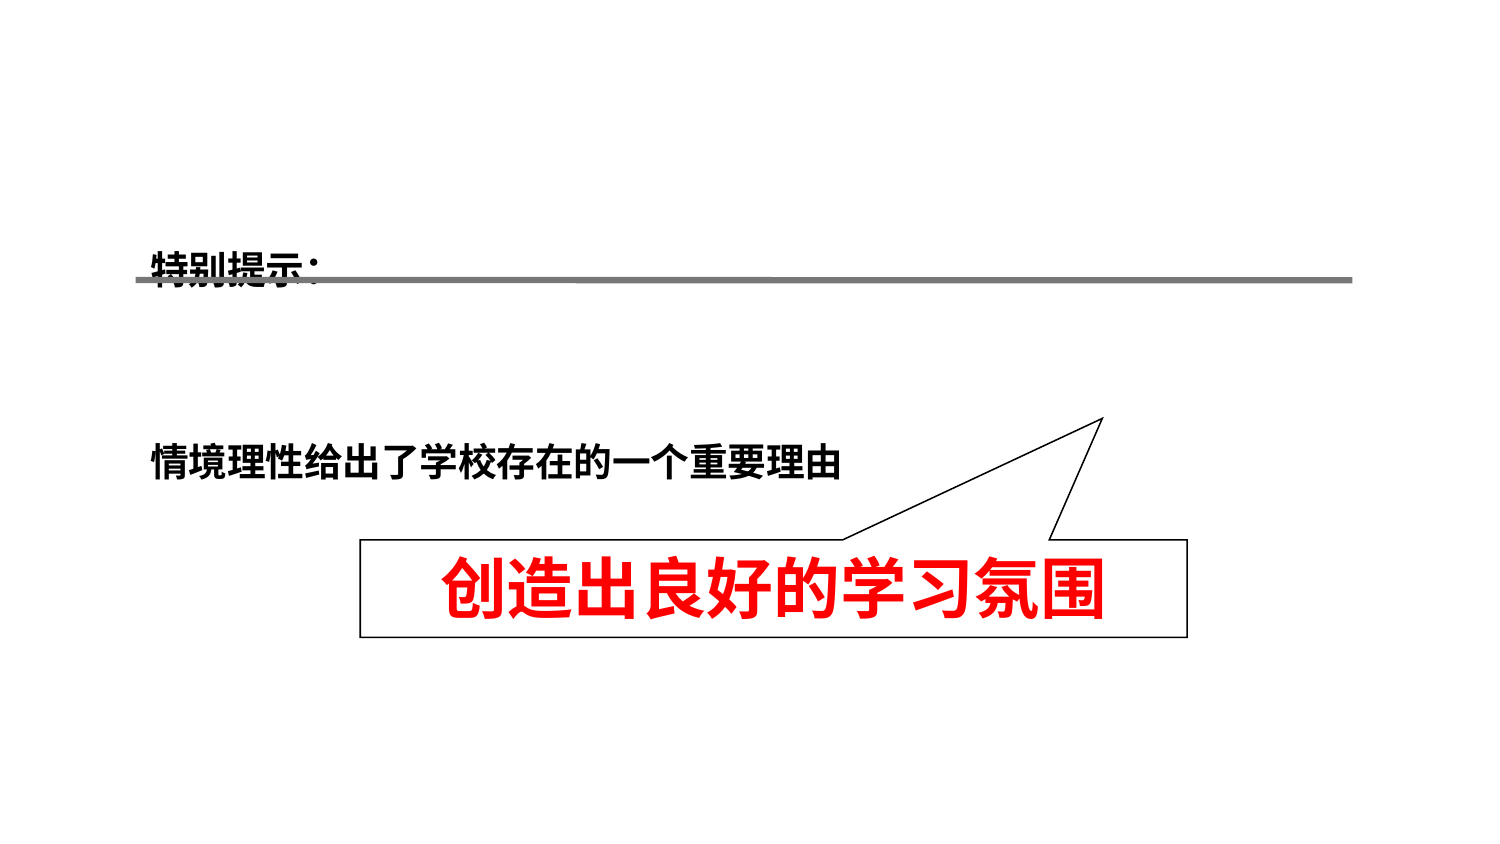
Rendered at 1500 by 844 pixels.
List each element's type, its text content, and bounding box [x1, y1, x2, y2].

text_box 特别提示： 情境理性给出了学校存在的一个重要理由 [135, 94, 1447, 491]
text_box 创造出良好的学习氛围 [360, 418, 1188, 638]
